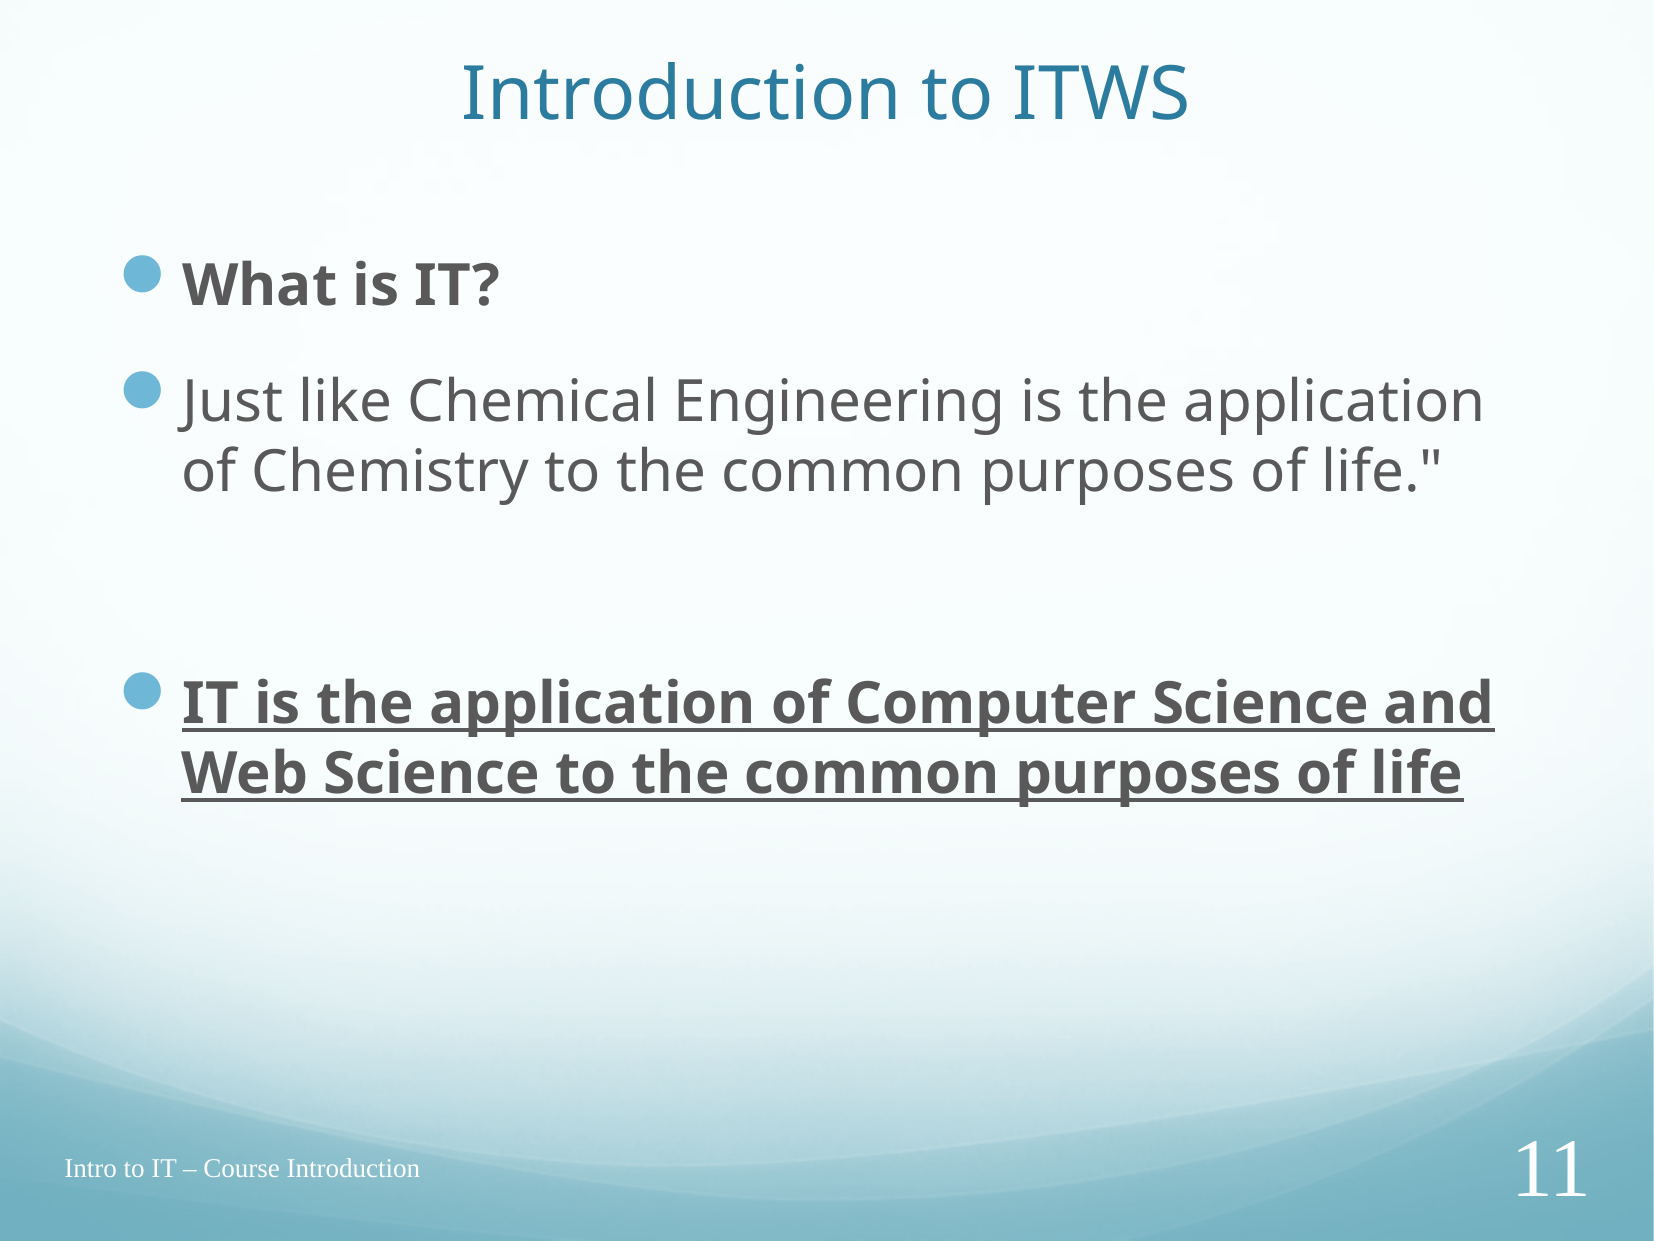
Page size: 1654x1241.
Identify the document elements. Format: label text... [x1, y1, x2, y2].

footer Intro to IT – Course Introduction [47, 1134, 924, 1201]
slide_number 11 [1428, 1134, 1608, 1201]
title Introduction to ITWS [82, 25, 1571, 233]
list What is IT? Just like Chemical Engineering is the application of Chemistry to the common purposes of life." IT is the application of Computer Science and Web Science to the common purposes of life [101, 239, 1565, 1058]
